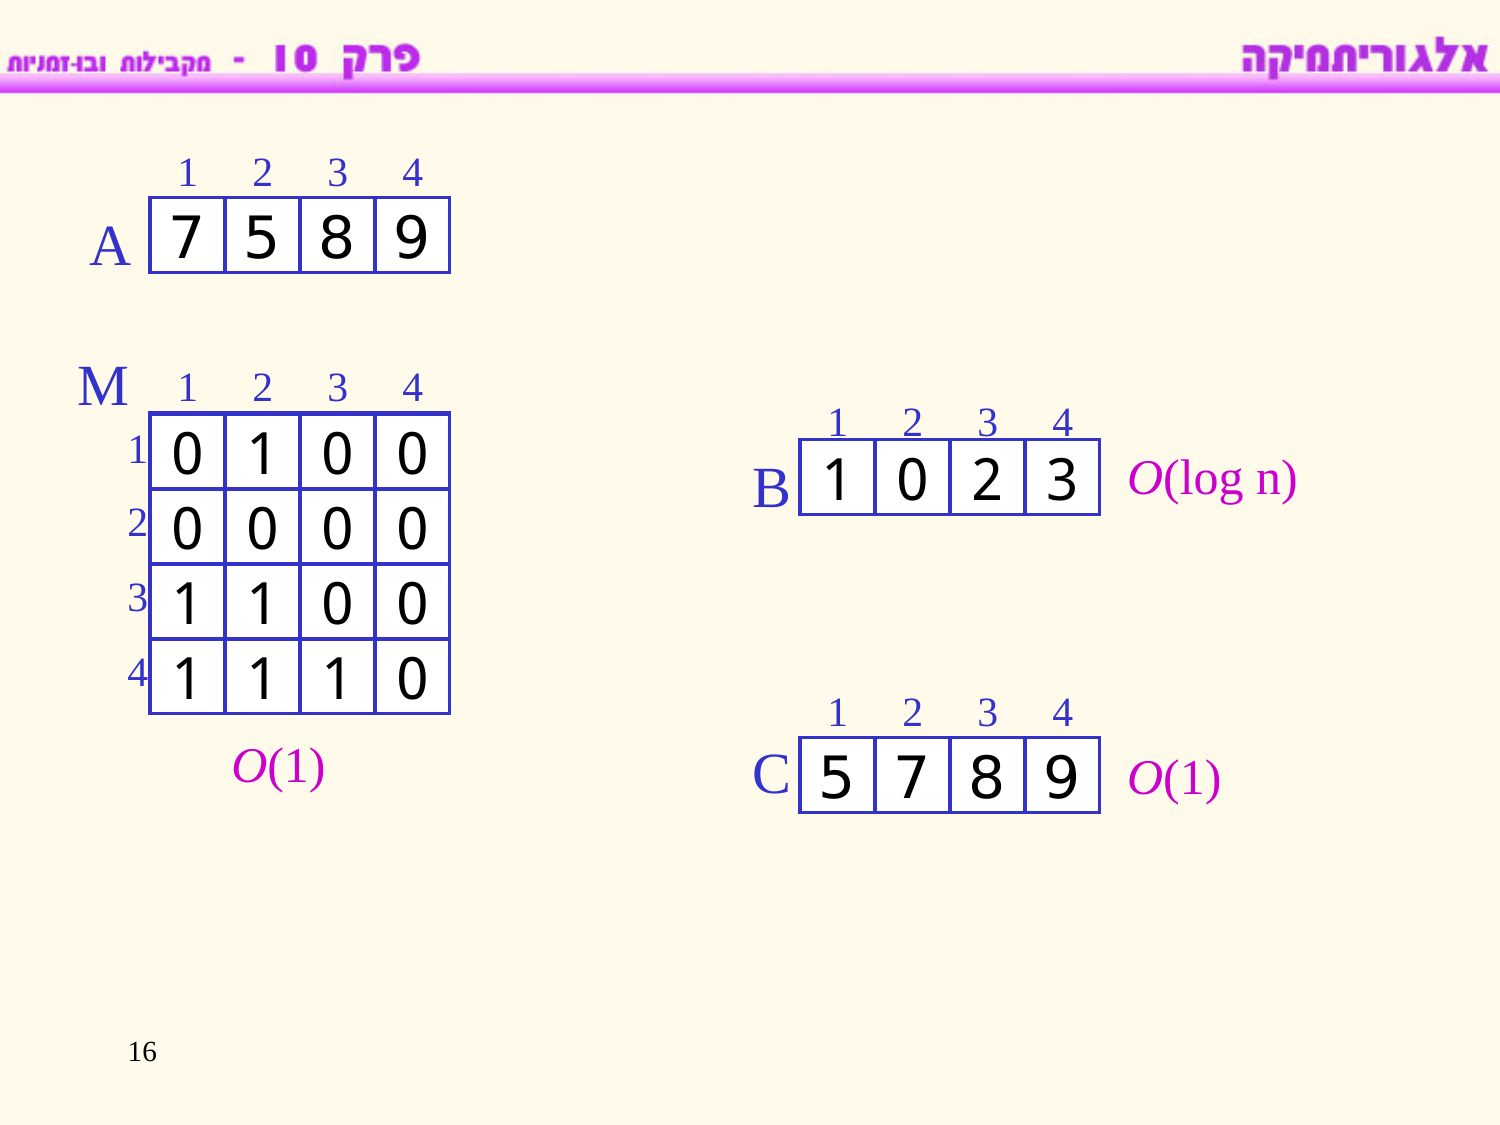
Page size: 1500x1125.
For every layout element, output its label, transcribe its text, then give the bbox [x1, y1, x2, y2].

text_box O(1) [1112, 737, 1325, 813]
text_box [74, 137, 451, 286]
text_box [799, 737, 1101, 813]
text_box O(log n) [1112, 437, 1325, 513]
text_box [799, 439, 1101, 515]
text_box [62, 339, 451, 713]
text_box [737, 677, 1101, 813]
picture [0, 0, 1500, 1125]
text_box O(1) [212, 724, 341, 800]
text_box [737, 386, 1101, 528]
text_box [149, 413, 451, 715]
slide_number 16 [112, 1024, 426, 1101]
